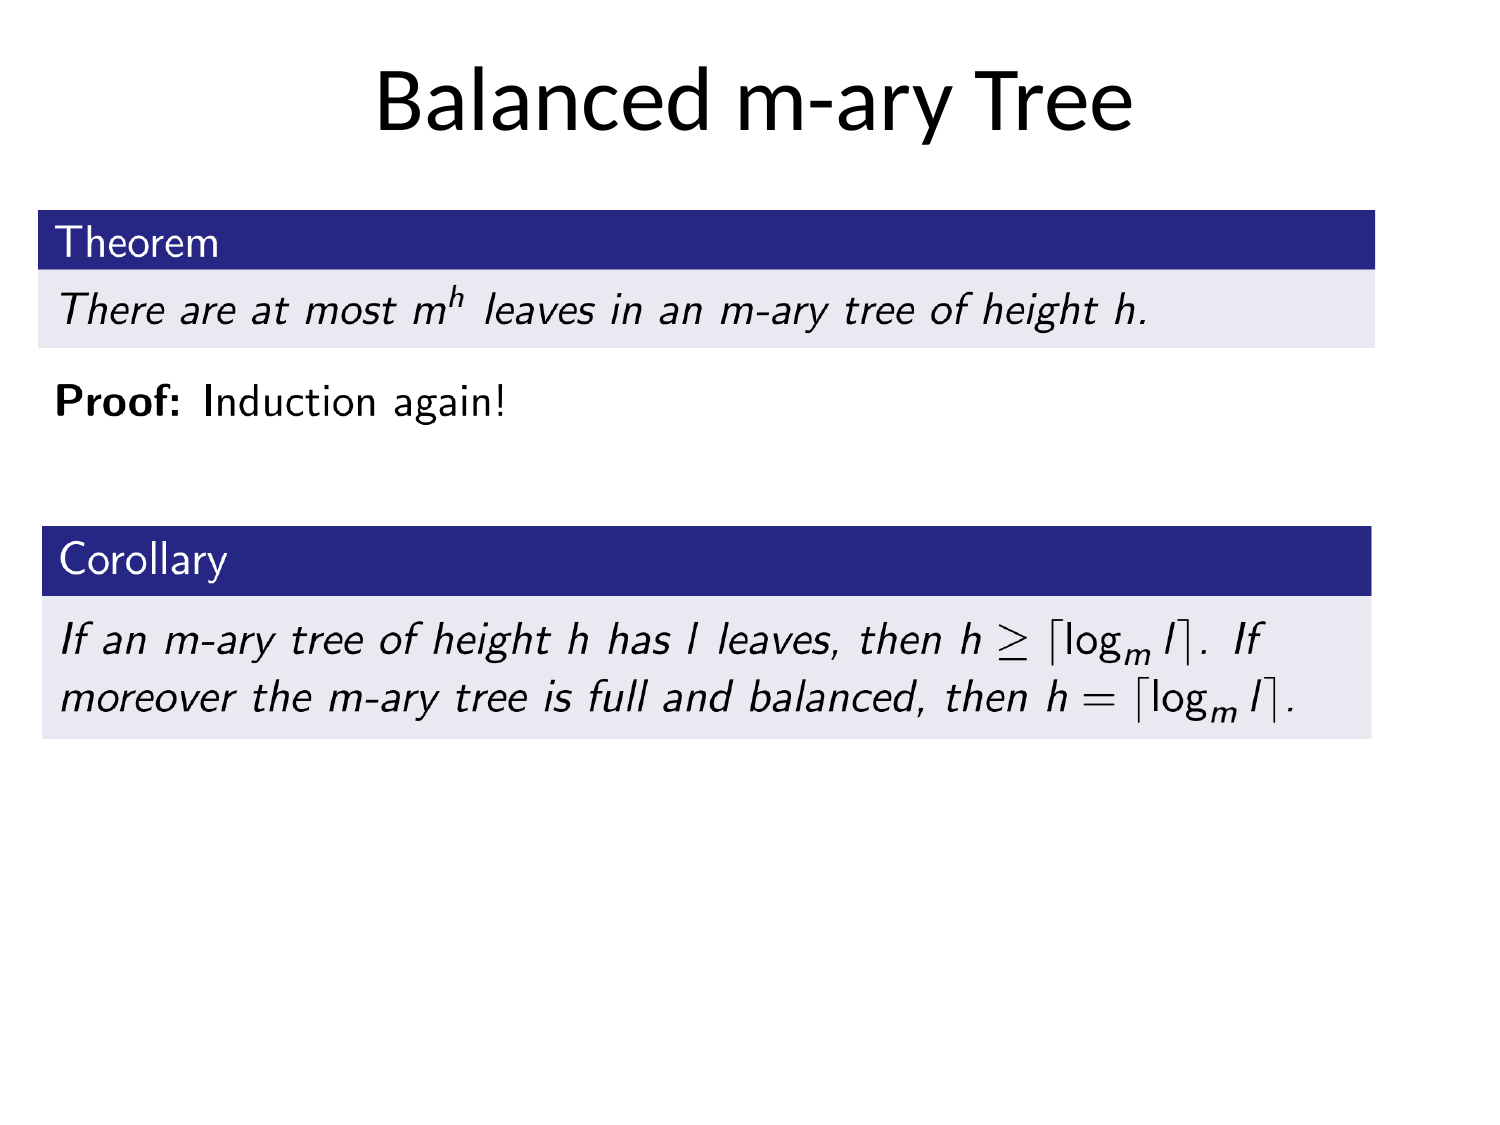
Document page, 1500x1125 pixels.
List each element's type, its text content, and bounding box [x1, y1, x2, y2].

picture [24, 199, 1376, 426]
title Balanced m-ary Tree [80, 0, 1431, 188]
picture [24, 517, 1376, 745]
